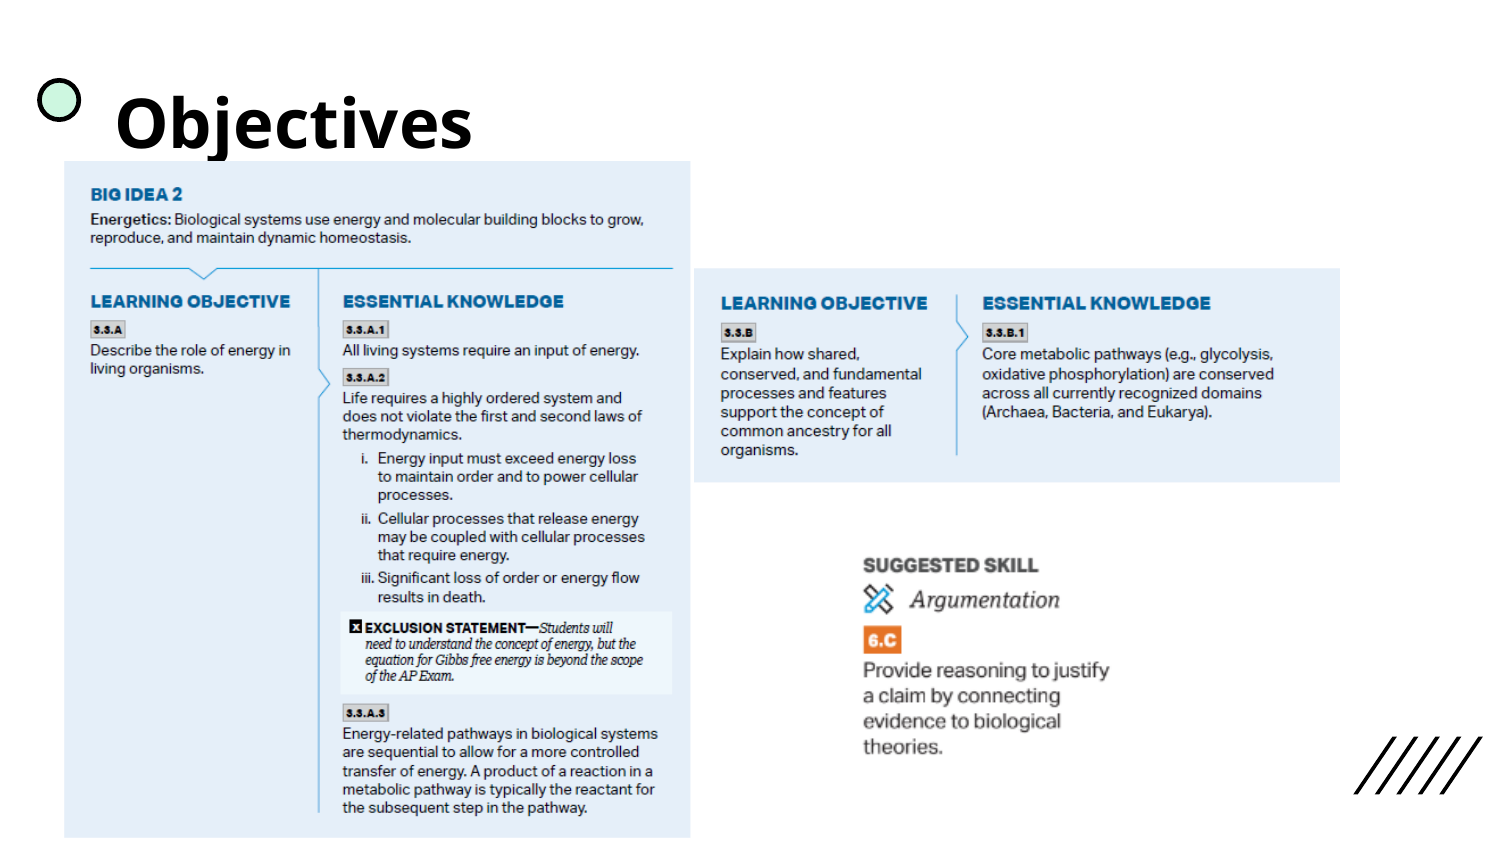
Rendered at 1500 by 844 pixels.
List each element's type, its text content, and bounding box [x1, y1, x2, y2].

title Objectives [103, 44, 1397, 208]
picture [61, 161, 1340, 840]
picture [835, 527, 1142, 793]
